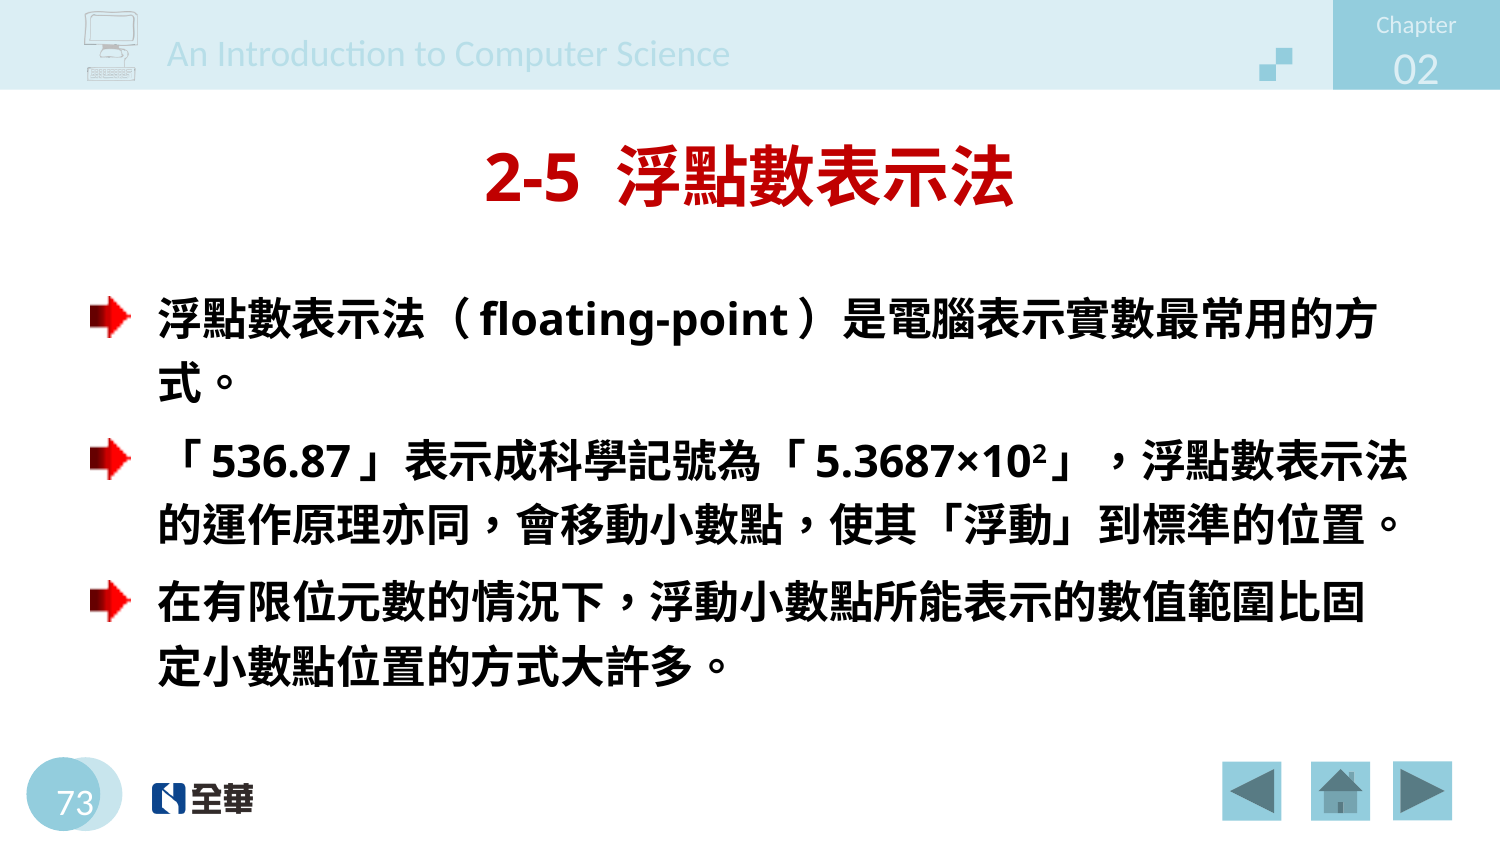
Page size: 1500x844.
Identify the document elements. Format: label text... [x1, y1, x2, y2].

picture [152, 783, 253, 814]
list 浮點數表示法（floating-point）是電腦表示實數最常用的方式。 「536.87」表示成科學記號為「5.3687×102」，浮點數表示法的運作原理亦同，會移動小數點，使其「浮動」到標準的位置。 在有限位元數的情況下，浮動小數點所能表示的數值範圍比固定小數點位置的方式大許多。 [75, 272, 1425, 754]
picture [90, 438, 131, 480]
picture [90, 296, 131, 338]
picture [90, 580, 131, 622]
title 2-5 浮點數表示法 [75, 104, 1425, 245]
picture [84, 11, 138, 81]
